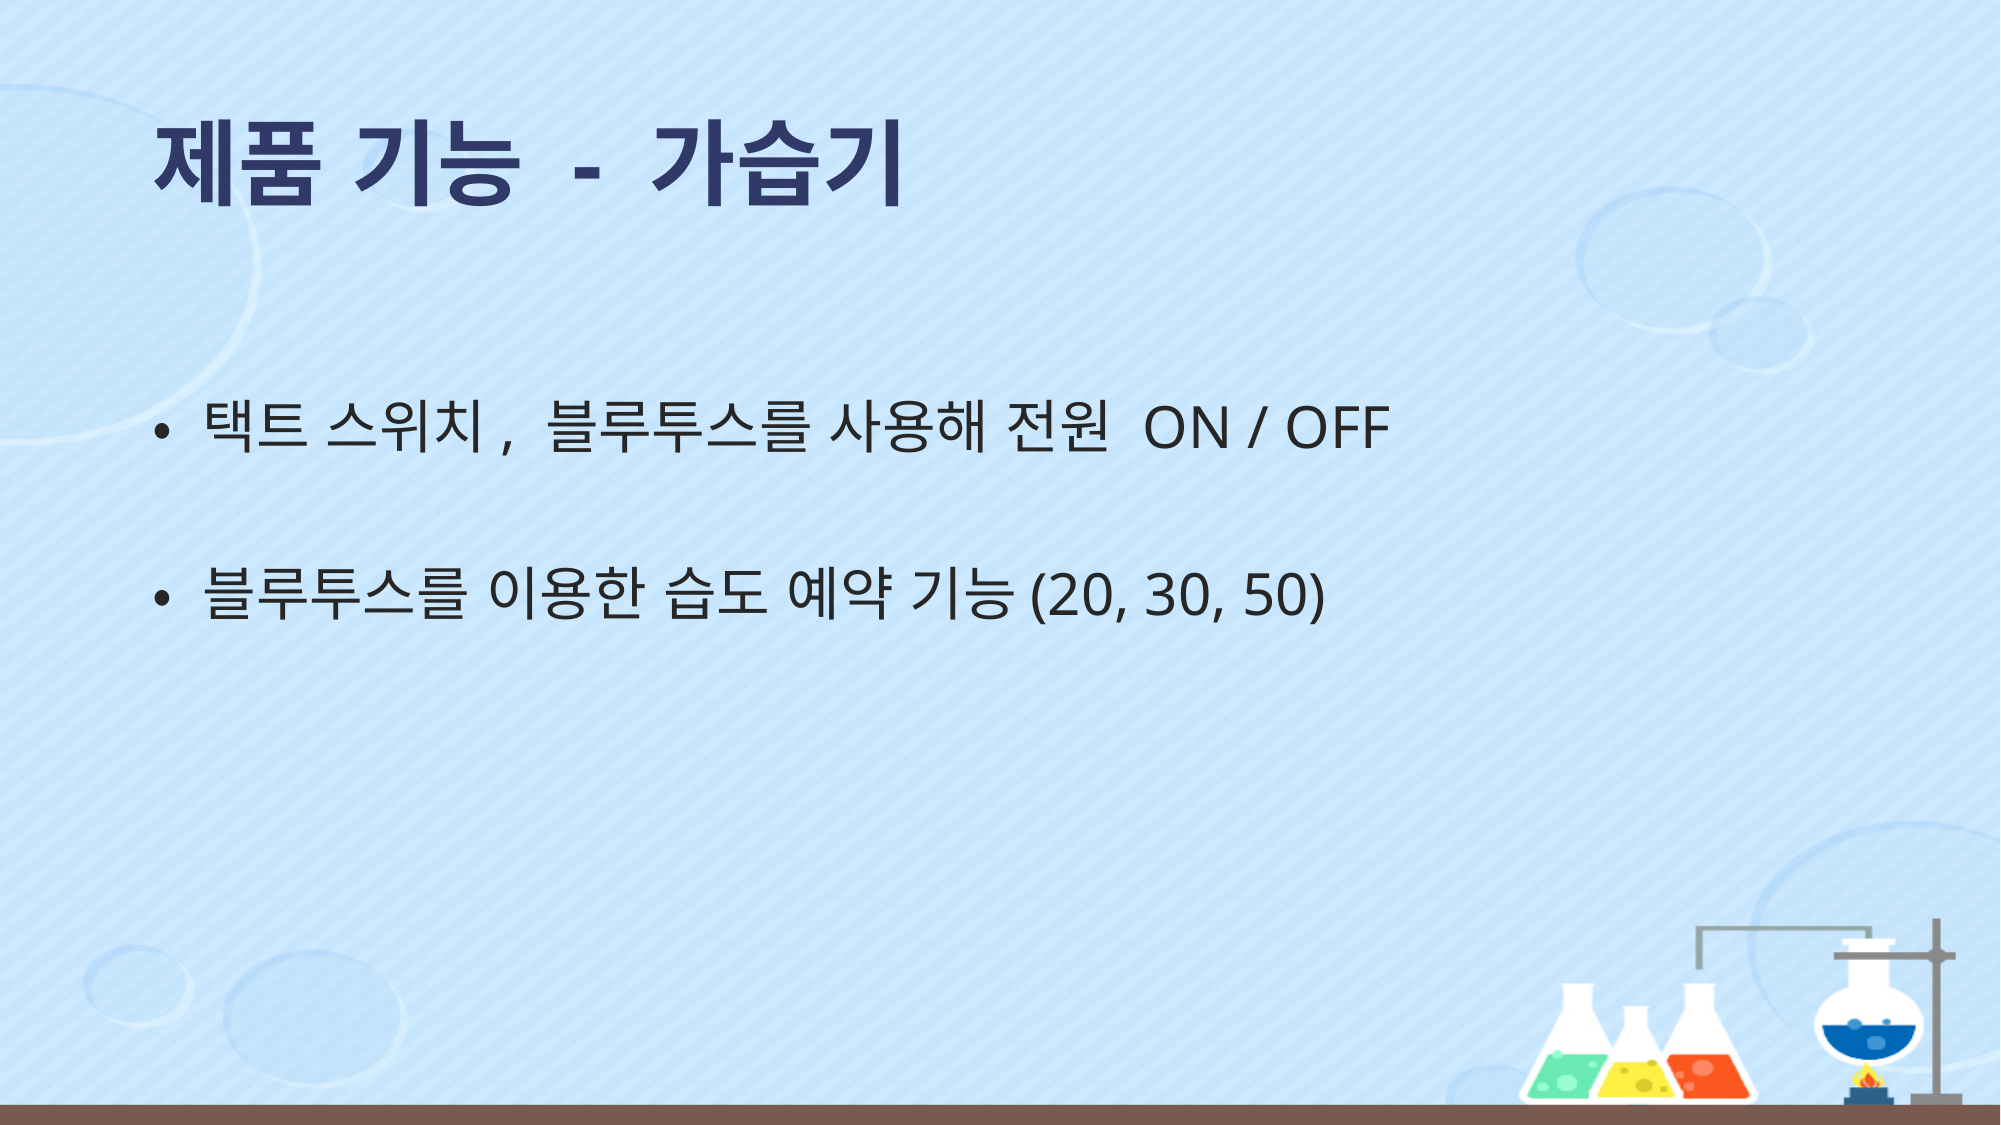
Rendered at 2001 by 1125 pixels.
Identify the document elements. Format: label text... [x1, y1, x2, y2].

list • 택트 스위치, 블루투스를 사용해 전원 ON / OFF • 블루투스를 이용한 습도 예약 기능(20, 30, 50) [137, 299, 1863, 1014]
picture [0, 0, 2001, 1125]
title 제품 기능 - 가습기 [137, 59, 1863, 278]
